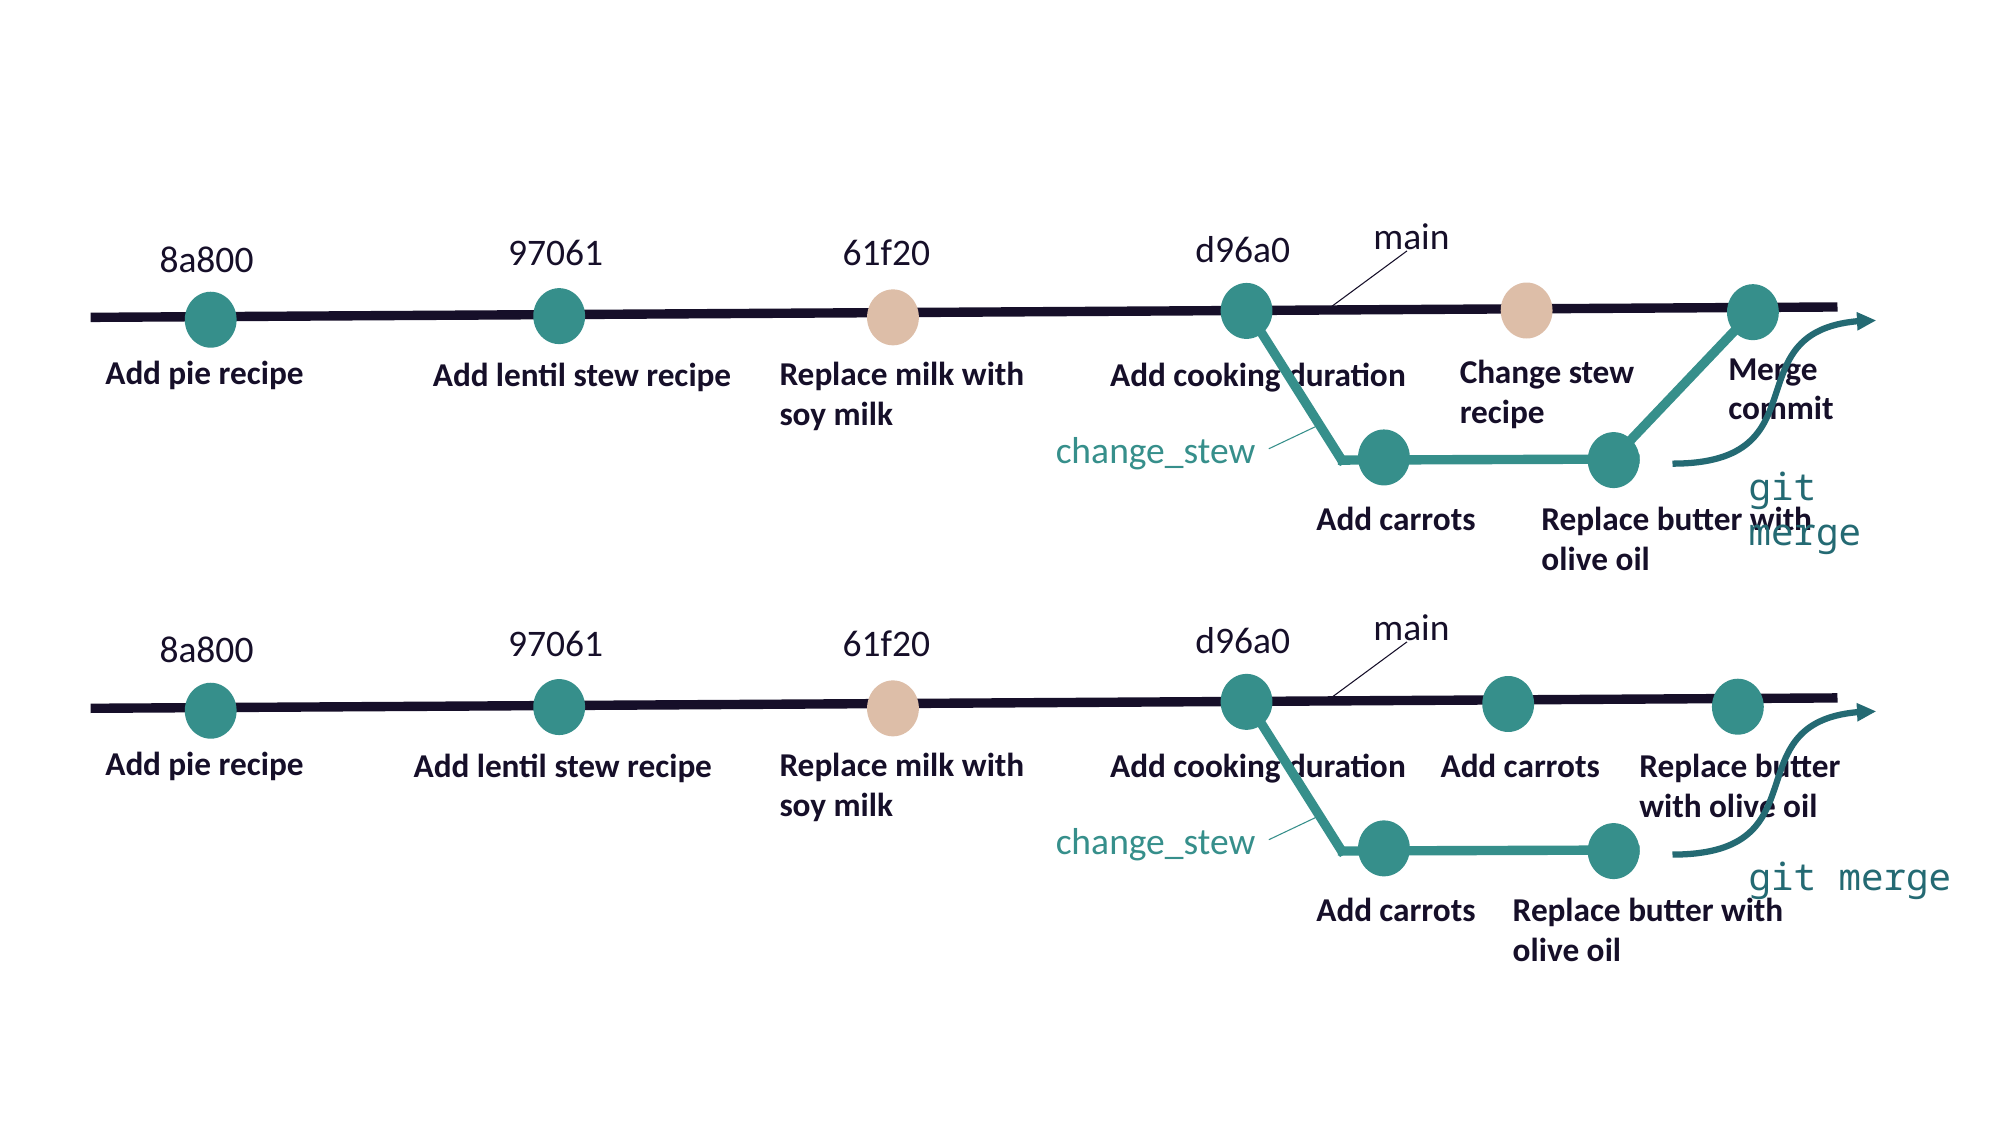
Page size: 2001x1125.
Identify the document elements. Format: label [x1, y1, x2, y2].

text_box [90, 595, 1969, 978]
text_box [90, 205, 1956, 587]
